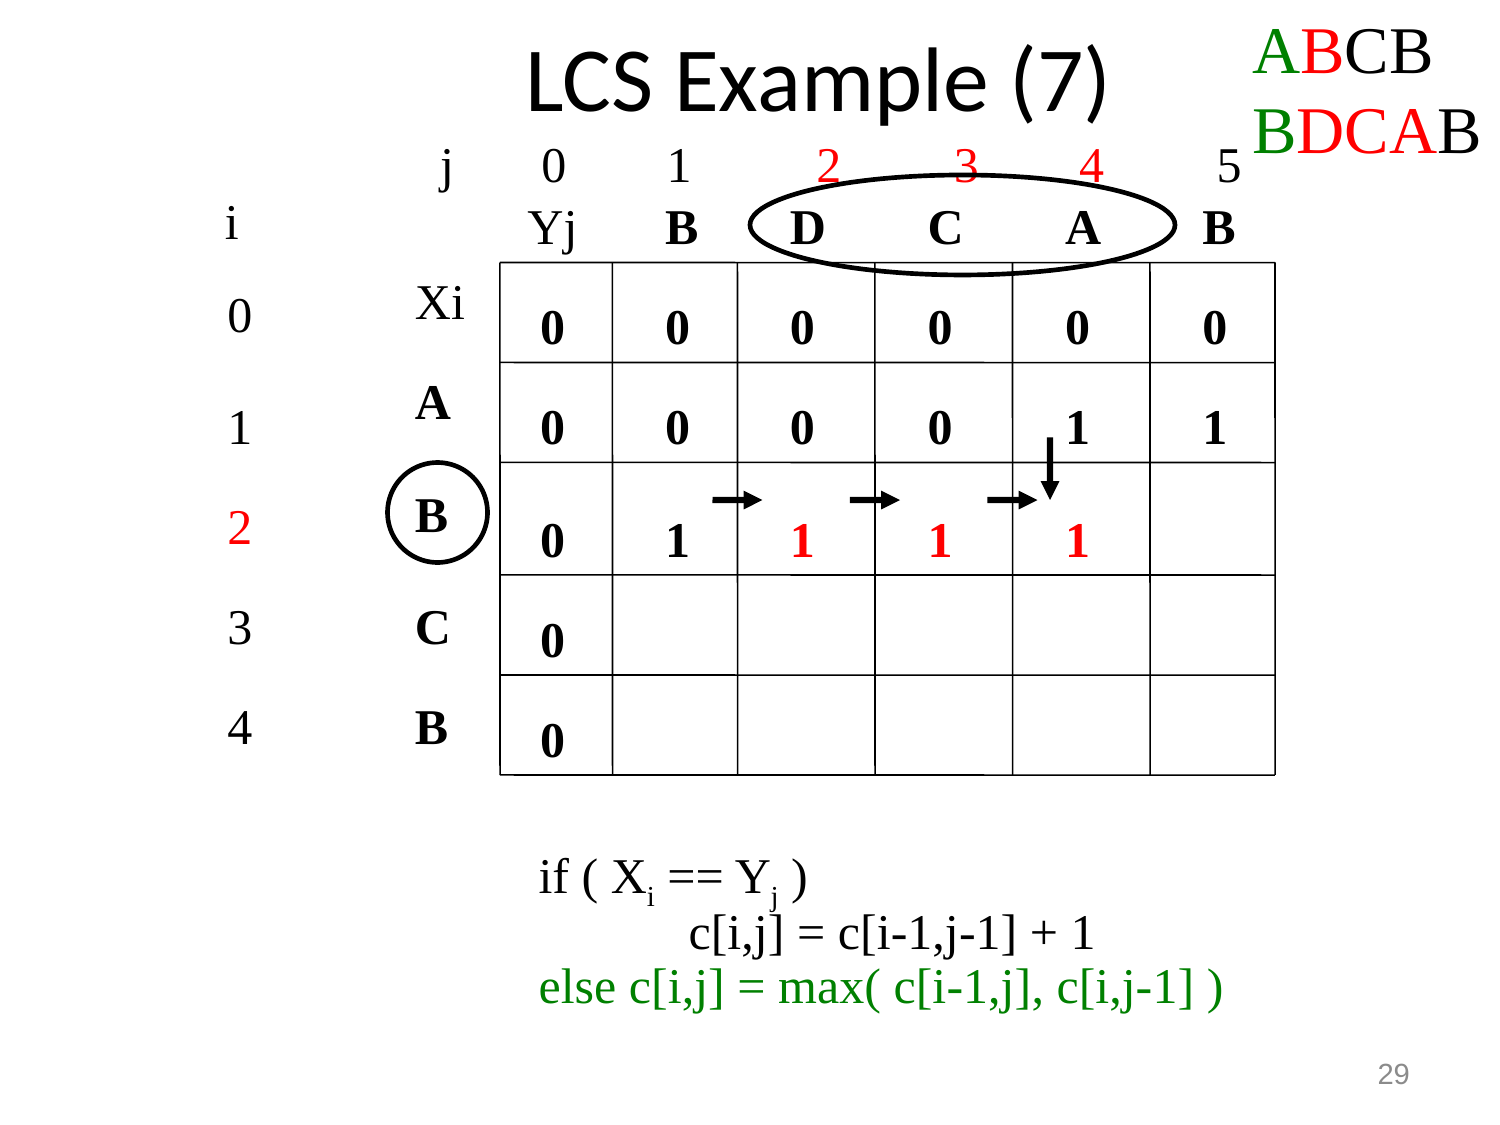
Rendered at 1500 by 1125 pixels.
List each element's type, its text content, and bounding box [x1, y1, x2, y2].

text_box 0 [525, 599, 580, 675]
text_box 0 [912, 387, 968, 463]
text_box j 0 1 2 3 4 5 [425, 124, 1269, 200]
text_box Xi [400, 262, 480, 338]
text_box B [400, 687, 464, 763]
text_box 0 [212, 274, 268, 350]
text_box D [775, 249, 819, 263]
text_box [712, 493, 763, 507]
text_box B [650, 187, 714, 263]
text_box A [400, 362, 466, 438]
text_box 4 [212, 687, 268, 763]
text_box 1 [912, 499, 968, 575]
title LCS Example (7) [137, 0, 1237, 150]
text_box 0 [525, 387, 580, 463]
text_box [387, 462, 488, 563]
text_box 0 [912, 287, 968, 363]
text_box 0 [1187, 287, 1243, 363]
text_box 0 [1050, 287, 1105, 363]
text_box 1 [1187, 387, 1243, 463]
text_box 0 [650, 387, 705, 463]
text_box [750, 174, 1176, 275]
text_box 1 [212, 387, 268, 463]
text_box 1 [1050, 387, 1105, 463]
text_box if ( Xi == Yj ) c[i,j] = c[i-1,j-1] + 1 else c[i,j] = max( c[i-1,j], c[i,j-1] ) [223, 837, 1239, 1022]
text_box 1 [650, 499, 705, 575]
text_box 1 [775, 499, 830, 575]
text_box 0 [775, 287, 830, 363]
text_box 0 [650, 287, 705, 363]
text_box D [775, 187, 819, 200]
text_box 3 [212, 587, 268, 663]
text_box B [1187, 187, 1251, 263]
text_box i [210, 181, 254, 257]
text_box ABCB BDCAB [1237, 0, 1500, 175]
text_box C [400, 587, 466, 663]
text_box 0 [525, 287, 580, 363]
text_box 0 [775, 387, 830, 463]
text_box 0 [525, 699, 580, 775]
text_box 0 [525, 499, 580, 575]
text_box [849, 493, 901, 507]
text_box 1 [1050, 499, 1105, 575]
slide_number 29 [1074, 1042, 1425, 1103]
text_box Yj [512, 187, 593, 263]
text_box 2 [212, 487, 268, 563]
text_box [987, 493, 1038, 507]
text_box [1043, 437, 1057, 500]
